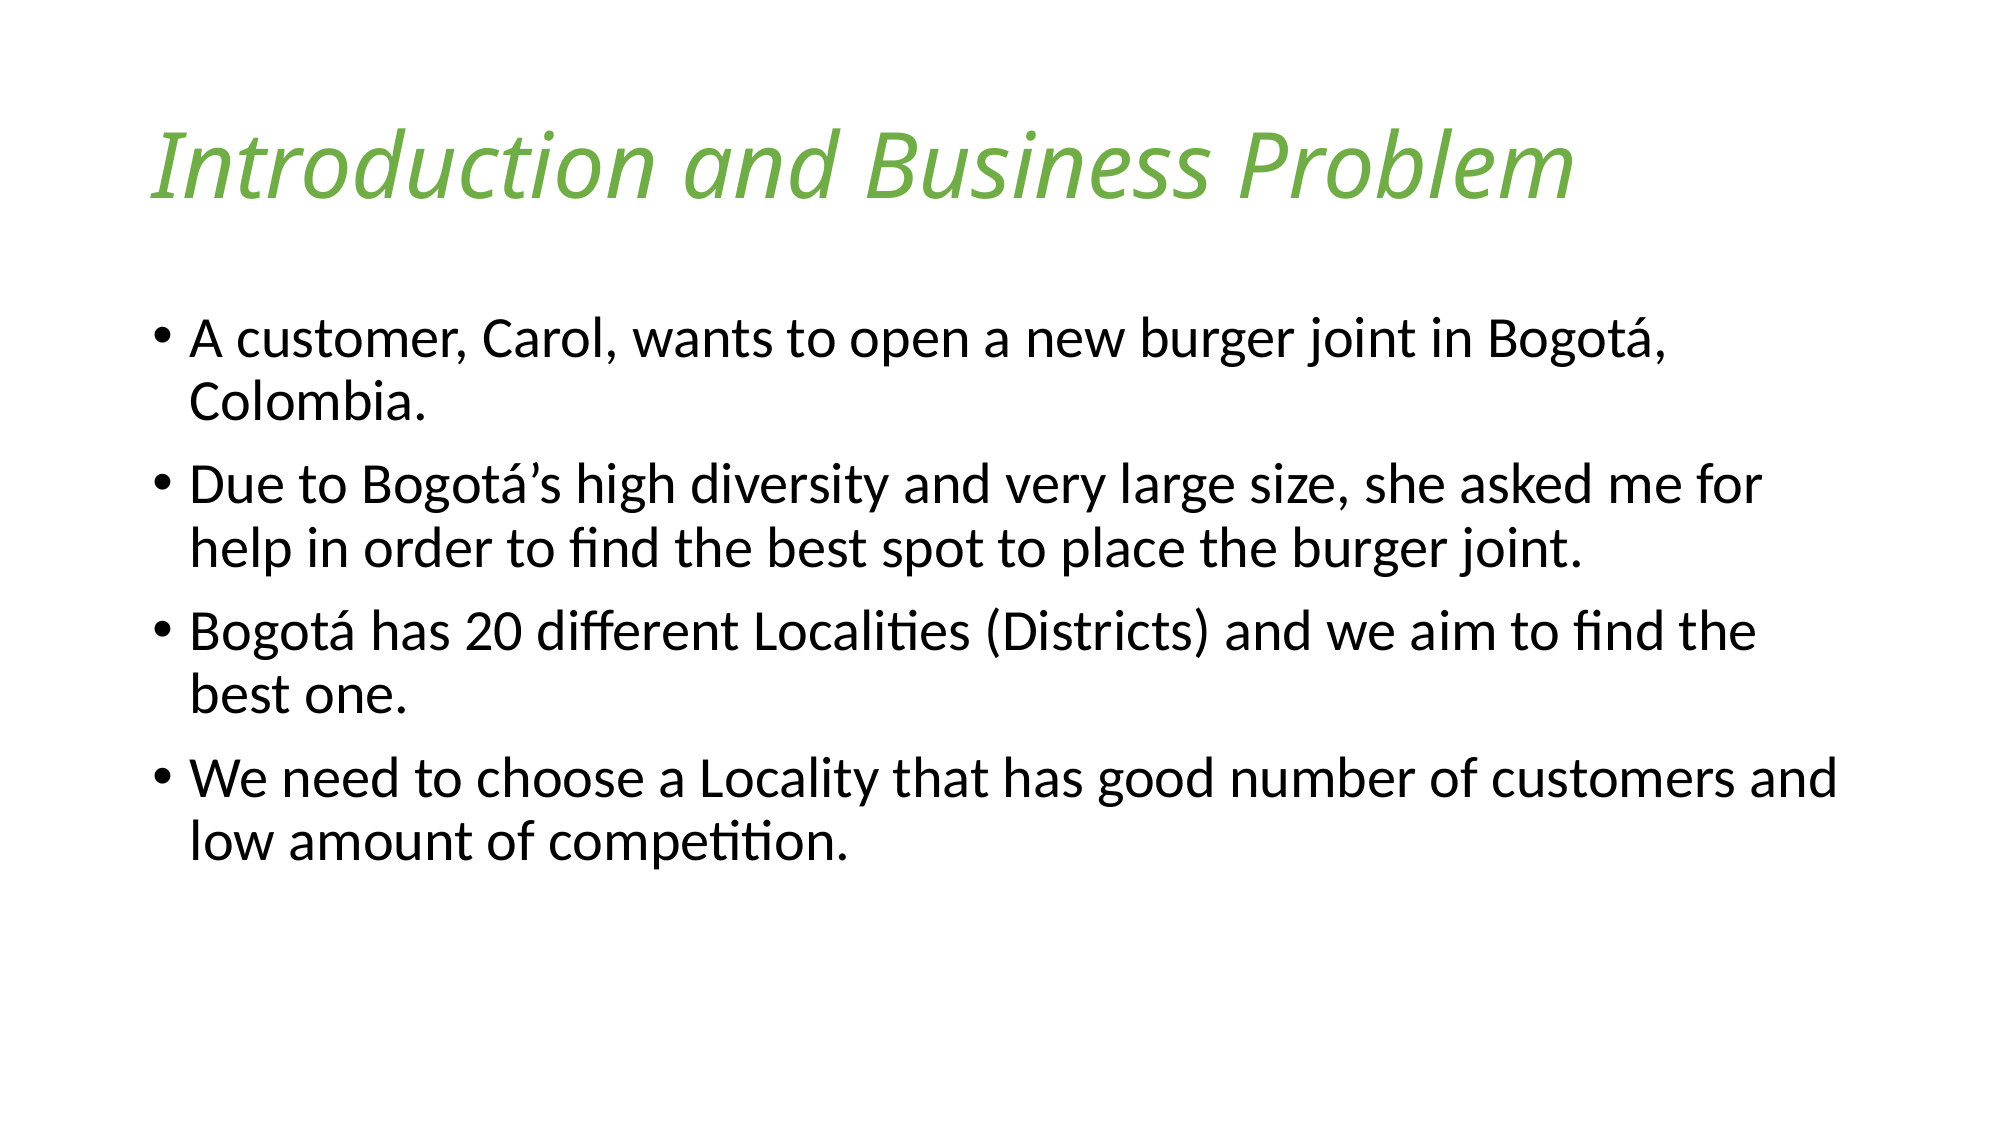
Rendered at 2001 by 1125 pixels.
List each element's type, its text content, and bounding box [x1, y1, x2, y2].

list A customer, Carol, wants to open a new burger joint in Bogotá, Colombia. Due to Bogotá’s high diversity and very large size, she asked me for help in order to find the best spot to place the burger joint. Bogotá has 20 different Localities (Districts) and we aim to find the best one. We need to choose a Locality that has good number of customers and low amount of competition. [137, 299, 1863, 1014]
title Introduction and Business Problem [137, 59, 1863, 278]
